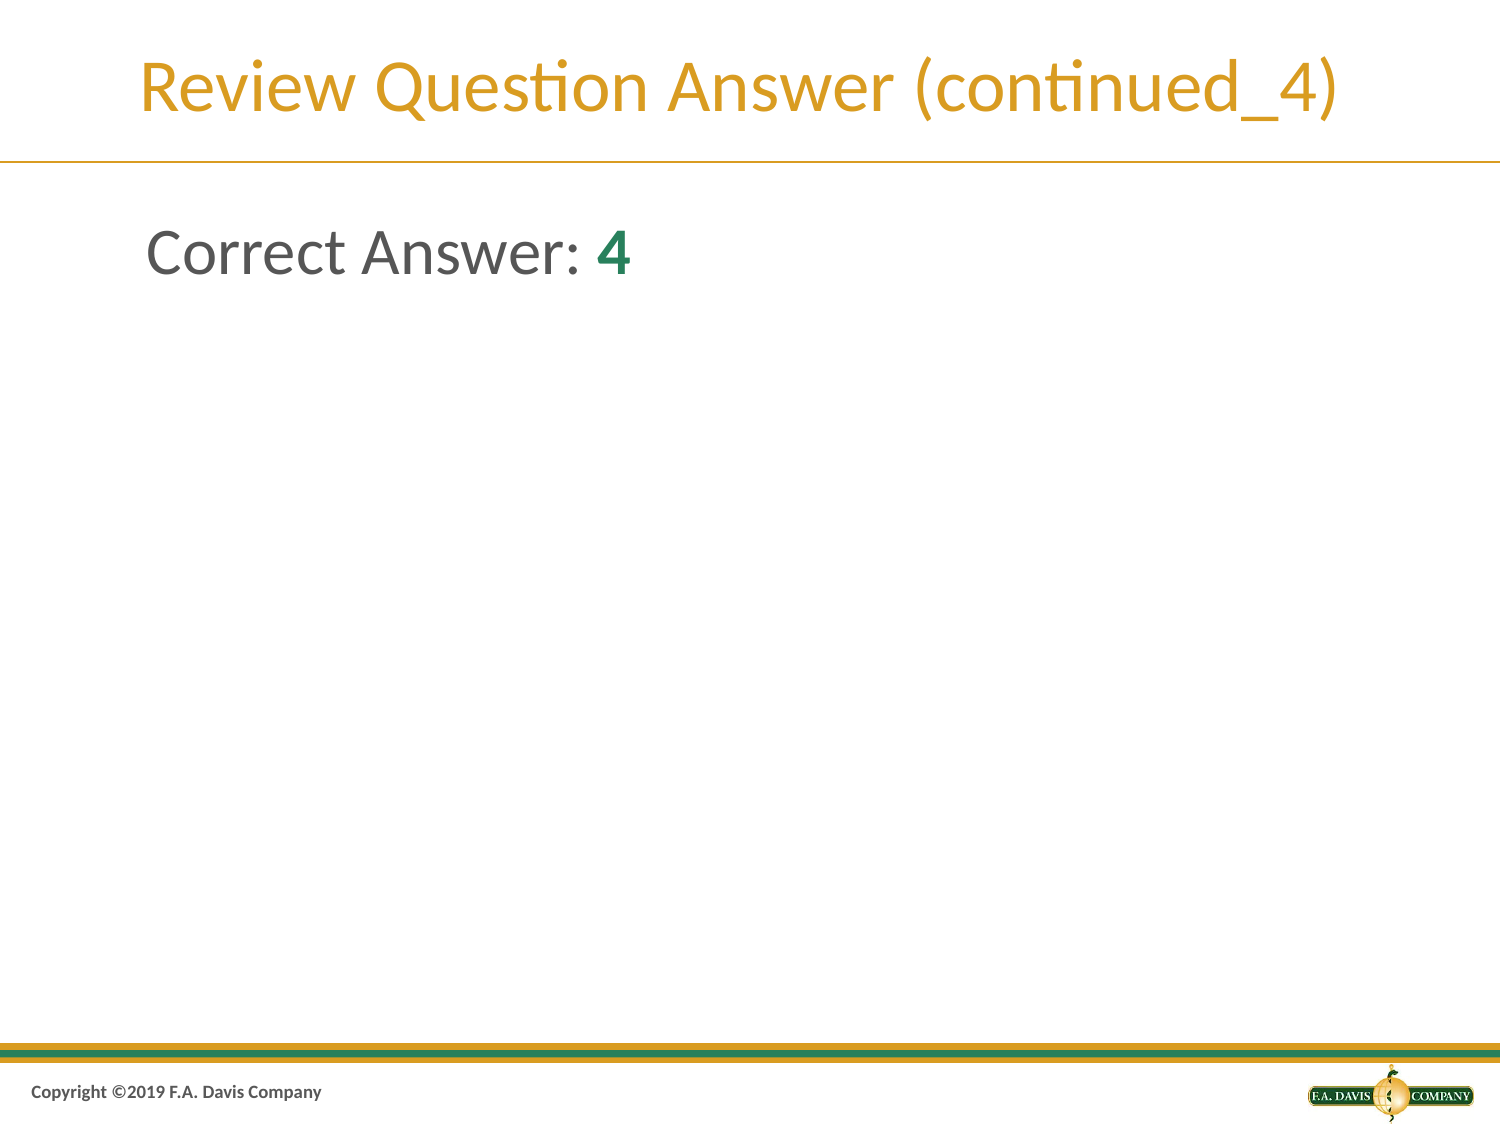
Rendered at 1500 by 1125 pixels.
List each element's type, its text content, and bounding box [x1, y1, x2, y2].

picture [0, 1058, 1500, 1063]
picture [1308, 1064, 1474, 1124]
title Review Question Answer (continued_4) [124, 38, 1475, 136]
list Correct Answer: 4 [75, 200, 1475, 263]
picture [0, 1043, 1500, 1050]
